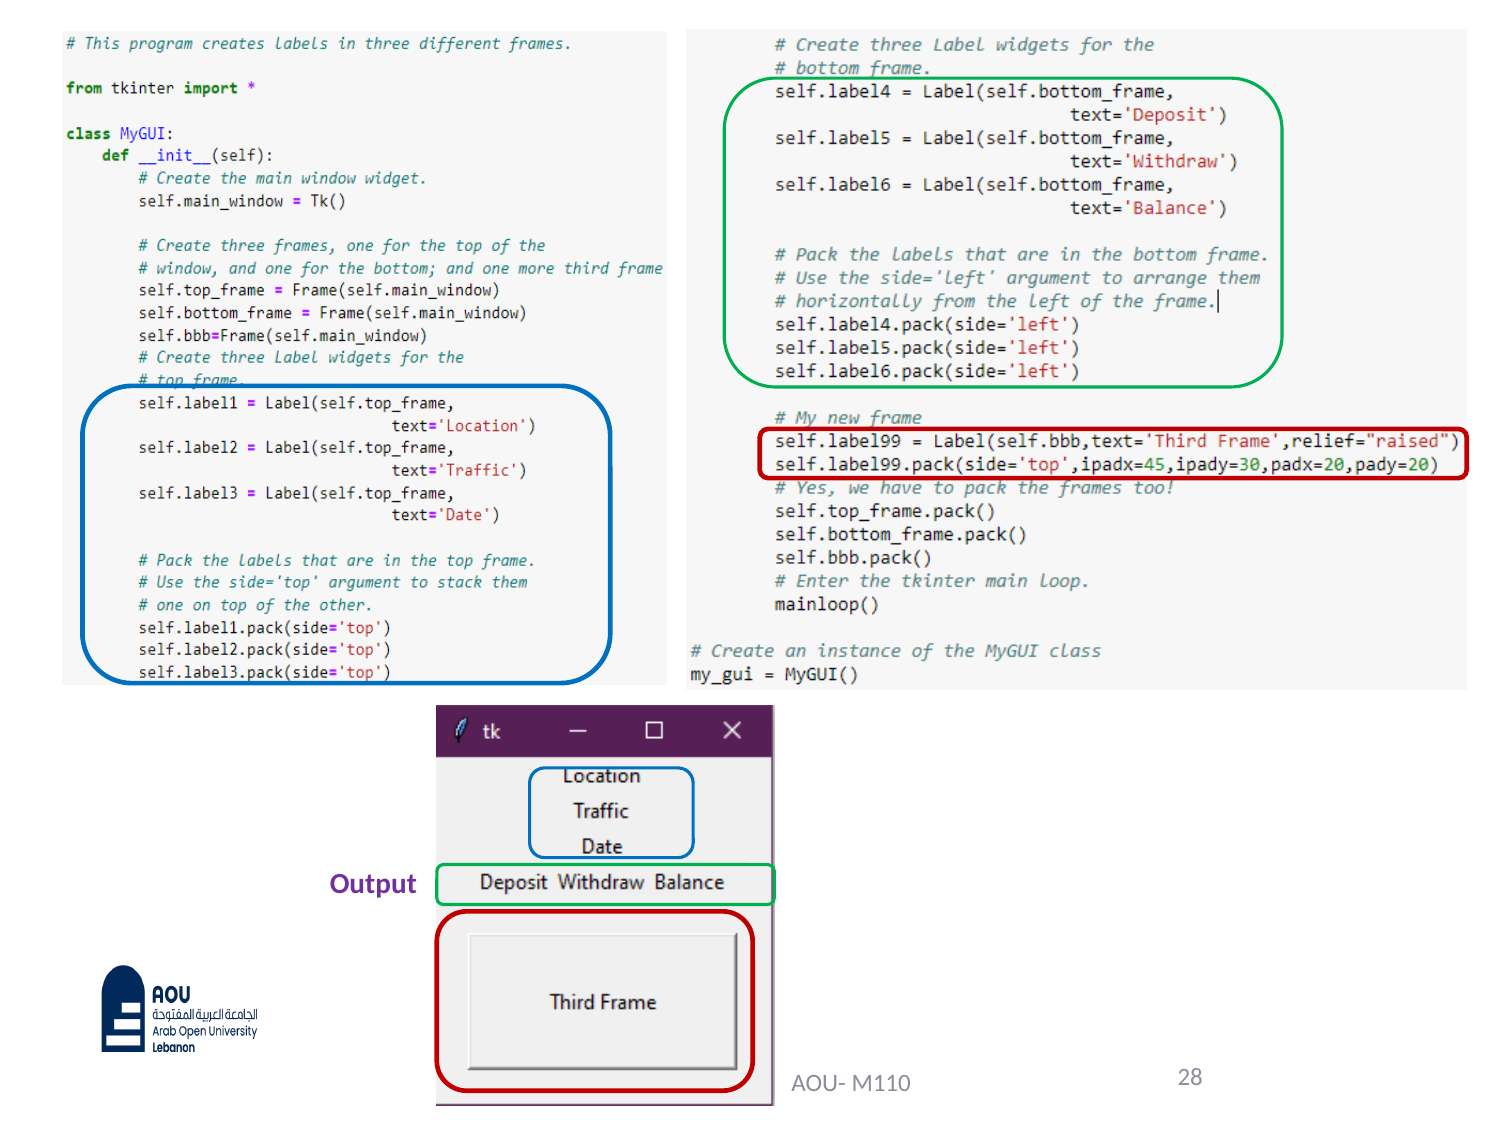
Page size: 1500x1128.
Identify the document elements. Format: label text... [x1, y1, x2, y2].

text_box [685, 29, 1467, 690]
slide_number 28 [1162, 1045, 1500, 1106]
text_box Output [315, 857, 436, 908]
footer AOU- M110 [626, 1050, 1077, 1111]
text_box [436, 705, 775, 1106]
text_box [62, 31, 667, 685]
picture [89, 948, 269, 1068]
